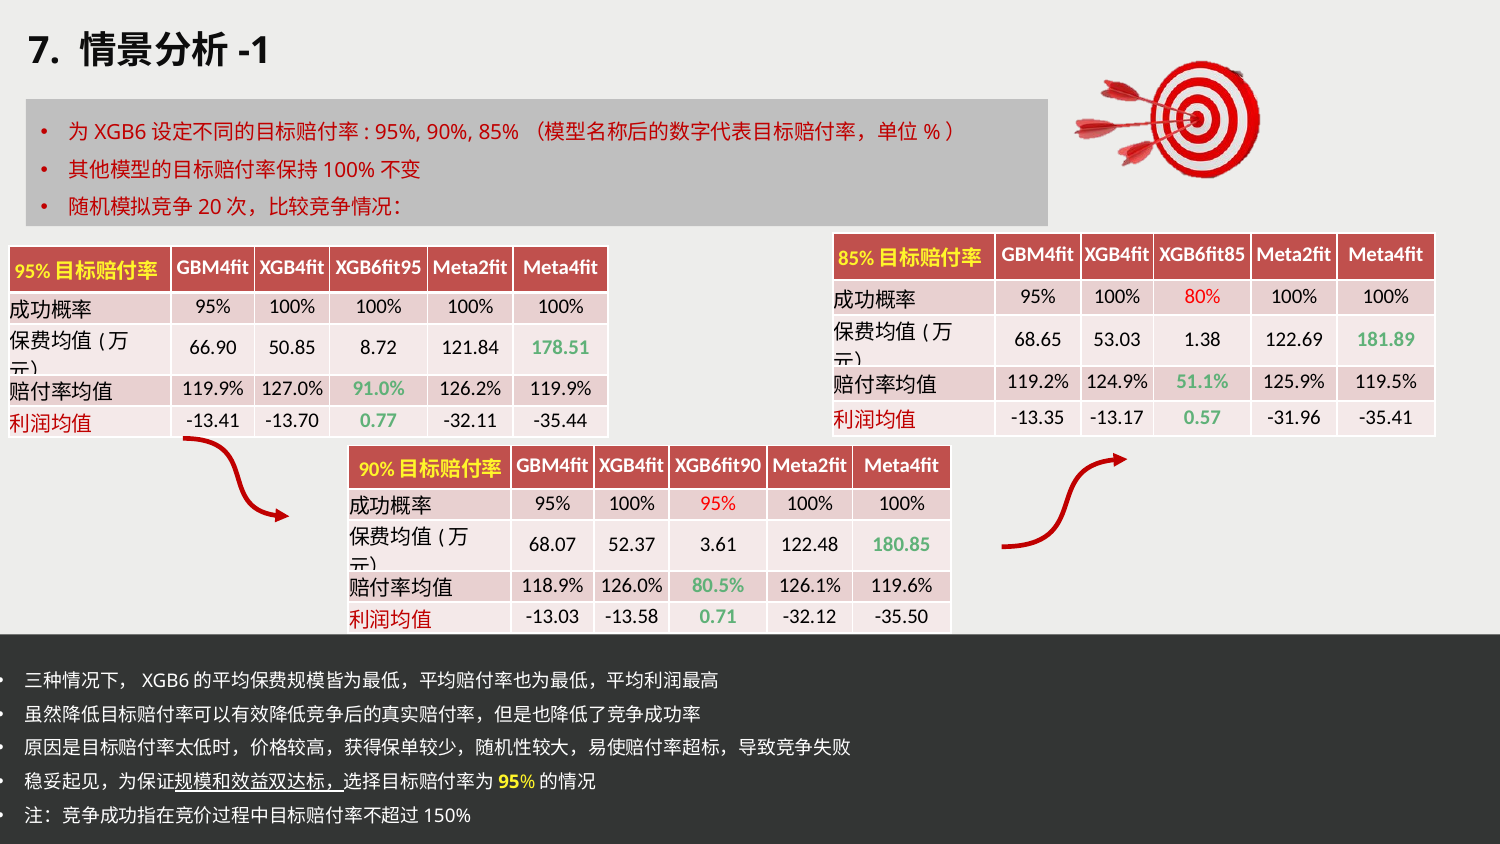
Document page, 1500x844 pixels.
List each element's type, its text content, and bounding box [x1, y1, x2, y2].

table_header GBM4fit [512, 446, 593, 488]
table_header Meta4fit [1338, 234, 1434, 279]
table_cell 0.71 [670, 603, 766, 632]
text_box 三种情况下，XGB6的平均保费规模皆为最低，平均赔付率也为最低，平均利润最高 虽然降低目标赔付率可以有效降低竞争后的真实赔付率，但是也降低了竞争成功率 原因是目标赔付率太低时，价格较高，获得保单较少，随机性较大，易使赔付率超标，导致竞争失败 稳妥起见，为保证规模和效益双达标，选择目标赔付率为95%的情况 注：竞争成功指在竞价过程中目标赔付率不超过150% [0, 634, 1500, 844]
table_header XGB6fit90 [670, 446, 766, 488]
table_header XGB4fit [595, 446, 668, 488]
table_cell 119.2% [996, 367, 1080, 400]
text_box 为XGB6设定不同的目标赔付率: 95%, 90%, 85%（模型名称后的数字代表目标赔付率，单位%） 其他模型的目标赔付率保持100%不变 随机模拟竞争20次，比较竞争情况： [25, 99, 1048, 227]
table_cell 保费均值(万元） [349, 521, 510, 570]
table_cell 180.85 [853, 521, 950, 570]
table_cell 赔付率均值 [834, 367, 994, 400]
table_cell -31.96 [1252, 402, 1336, 435]
table_header XGB4fit [1082, 234, 1153, 279]
table_cell -13.41 [172, 407, 254, 436]
table_cell 52.37 [595, 521, 668, 570]
table_cell 95% [172, 294, 254, 323]
table_cell 100% [1252, 281, 1336, 314]
table_cell 126.1% [768, 572, 852, 601]
table_cell 利润均值 [349, 603, 510, 632]
table_cell 80.5% [670, 572, 766, 601]
table_cell 保费均值(万元） [834, 316, 994, 365]
table_cell 68.65 [996, 316, 1080, 365]
table_cell 126.2% [428, 376, 512, 405]
table_cell 利润均值 [10, 407, 170, 436]
table_cell 53.03 [1082, 316, 1153, 365]
table_cell 100% [853, 490, 950, 519]
table_cell 178.51 [514, 325, 607, 374]
table_cell 利润均值 [834, 402, 994, 435]
table_cell 122.69 [1252, 316, 1336, 365]
table_cell 91.0% [330, 376, 427, 405]
table_cell -35.50 [853, 603, 950, 632]
table_cell 50.85 [255, 325, 329, 374]
table_cell 成功概率 [834, 281, 994, 314]
table_header 95%目标赔付率 [10, 247, 170, 291]
table_cell 8.72 [330, 325, 427, 374]
table_cell 122.48 [768, 521, 852, 570]
table_cell 127.0% [255, 376, 329, 405]
table_cell 3.61 [670, 521, 766, 570]
table_cell 成功概率 [349, 490, 510, 519]
table_cell -13.58 [595, 603, 668, 632]
table_cell 51.1% [1154, 367, 1250, 400]
table_cell 100% [428, 294, 512, 323]
table_cell 66.90 [172, 325, 254, 374]
table_cell 100% [768, 490, 852, 519]
table_header GBM4fit [996, 234, 1080, 279]
table_cell 119.9% [514, 376, 607, 405]
table_cell 95% [996, 281, 1080, 314]
table_header Meta2fit [428, 247, 512, 291]
table_cell 100% [1082, 281, 1153, 314]
table_cell 121.84 [428, 325, 512, 374]
table_cell 0.57 [1154, 402, 1250, 435]
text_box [182, 438, 290, 517]
table_header XGB6fit85 [1154, 234, 1250, 279]
table_cell 100% [514, 294, 607, 323]
table_header GBM4fit [172, 247, 254, 291]
table_cell 100% [255, 294, 329, 323]
table_cell 118.9% [512, 572, 593, 601]
table_cell -13.17 [1082, 402, 1153, 435]
table_header Meta4fit [853, 446, 950, 488]
table_cell 赔付率均值 [349, 572, 510, 601]
table_header Meta2fit [1252, 234, 1336, 279]
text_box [1001, 459, 1128, 547]
table_cell 125.9% [1252, 367, 1336, 400]
table_cell 100% [1338, 281, 1434, 314]
table_cell 126.0% [595, 572, 668, 601]
table_cell 95% [670, 490, 766, 519]
table_cell 80% [1154, 281, 1250, 314]
table_header 85%目标赔付率 [834, 234, 994, 279]
text_box 7. 情景分析-1 [13, 18, 287, 79]
table_cell 100% [330, 294, 427, 323]
table_header Meta4fit [514, 247, 607, 291]
table_cell 1.38 [1154, 316, 1250, 365]
table_header XGB4fit [255, 247, 329, 291]
picture [1043, 0, 1351, 221]
table_cell 赔付率均值 [10, 376, 170, 405]
table_cell 119.5% [1338, 367, 1434, 400]
table_cell 95% [512, 490, 593, 519]
table_header Meta2fit [768, 446, 852, 488]
table_cell -13.70 [255, 407, 329, 436]
table_cell -32.12 [768, 603, 852, 632]
table_cell 保费均值(万元） [10, 325, 170, 374]
table_cell -35.41 [1338, 402, 1434, 435]
table_cell 181.89 [1338, 316, 1434, 365]
table_cell -35.44 [514, 407, 607, 436]
table_cell 100% [595, 490, 668, 519]
table_cell -13.35 [996, 402, 1080, 435]
table_cell 119.6% [853, 572, 950, 601]
table_cell 成功概率 [10, 294, 170, 323]
table_cell 68.07 [512, 521, 593, 570]
table_header 90%目标赔付率 [349, 446, 510, 488]
table_cell 0.77 [330, 407, 427, 436]
table_cell 124.9% [1082, 367, 1153, 400]
table_cell -32.11 [428, 407, 512, 436]
table_cell -13.03 [512, 603, 593, 632]
table_header XGB6fit95 [330, 247, 427, 291]
table_cell 119.9% [172, 376, 254, 405]
